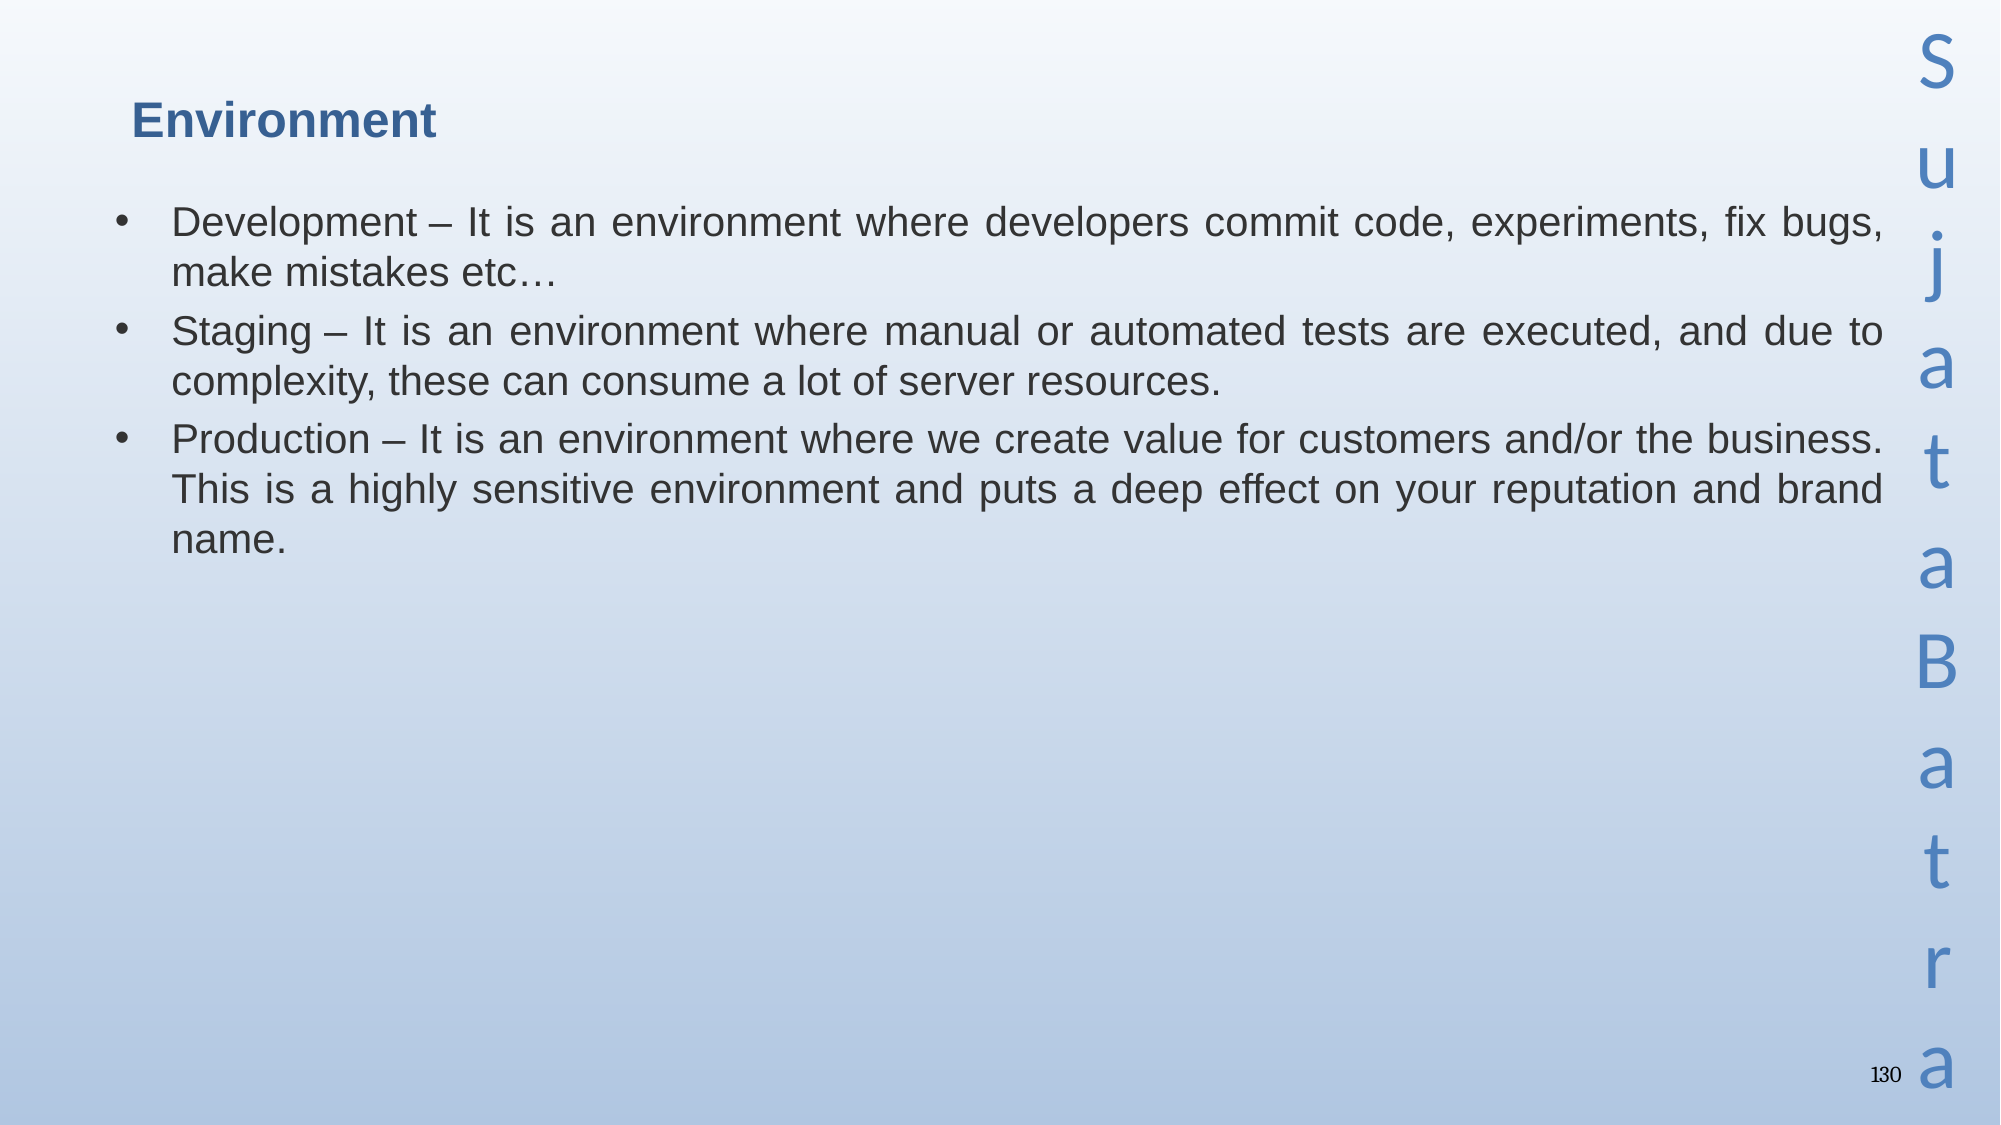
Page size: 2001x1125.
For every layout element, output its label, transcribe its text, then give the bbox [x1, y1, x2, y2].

title Environment [116, 66, 1463, 168]
list Development – It is an environment where developers commit code, experiments, fix bugs, make mistakes etc… Staging – It is an environment where manual or automated tests are executed, and due to complexity, these can consume a lot of server resources. Production – It is an environment where we create value for customers and/or the business. This is a highly sensitive environment and puts a deep effect on your reputation and brand name. [99, 187, 1900, 930]
